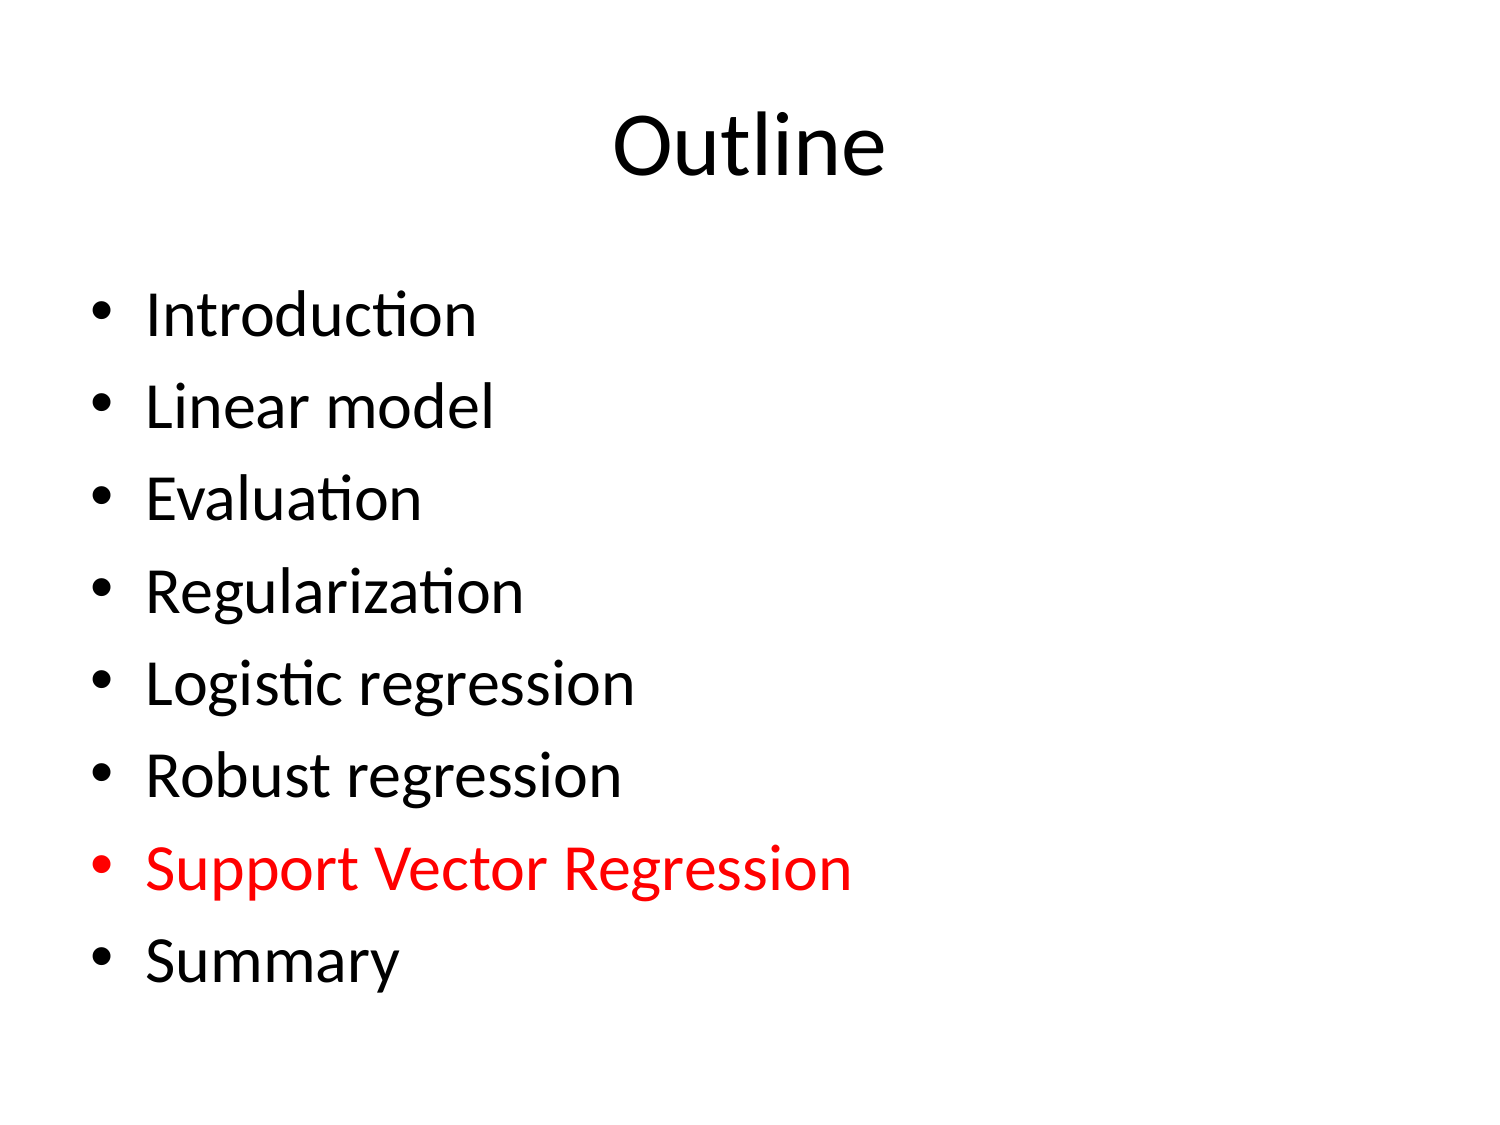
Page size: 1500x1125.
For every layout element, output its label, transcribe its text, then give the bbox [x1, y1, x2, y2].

title Outline [75, 45, 1425, 233]
list Introduction Linear model Evaluation Regularization Logistic regression Robust regression Support Vector Regression Summary [75, 262, 1425, 1005]
